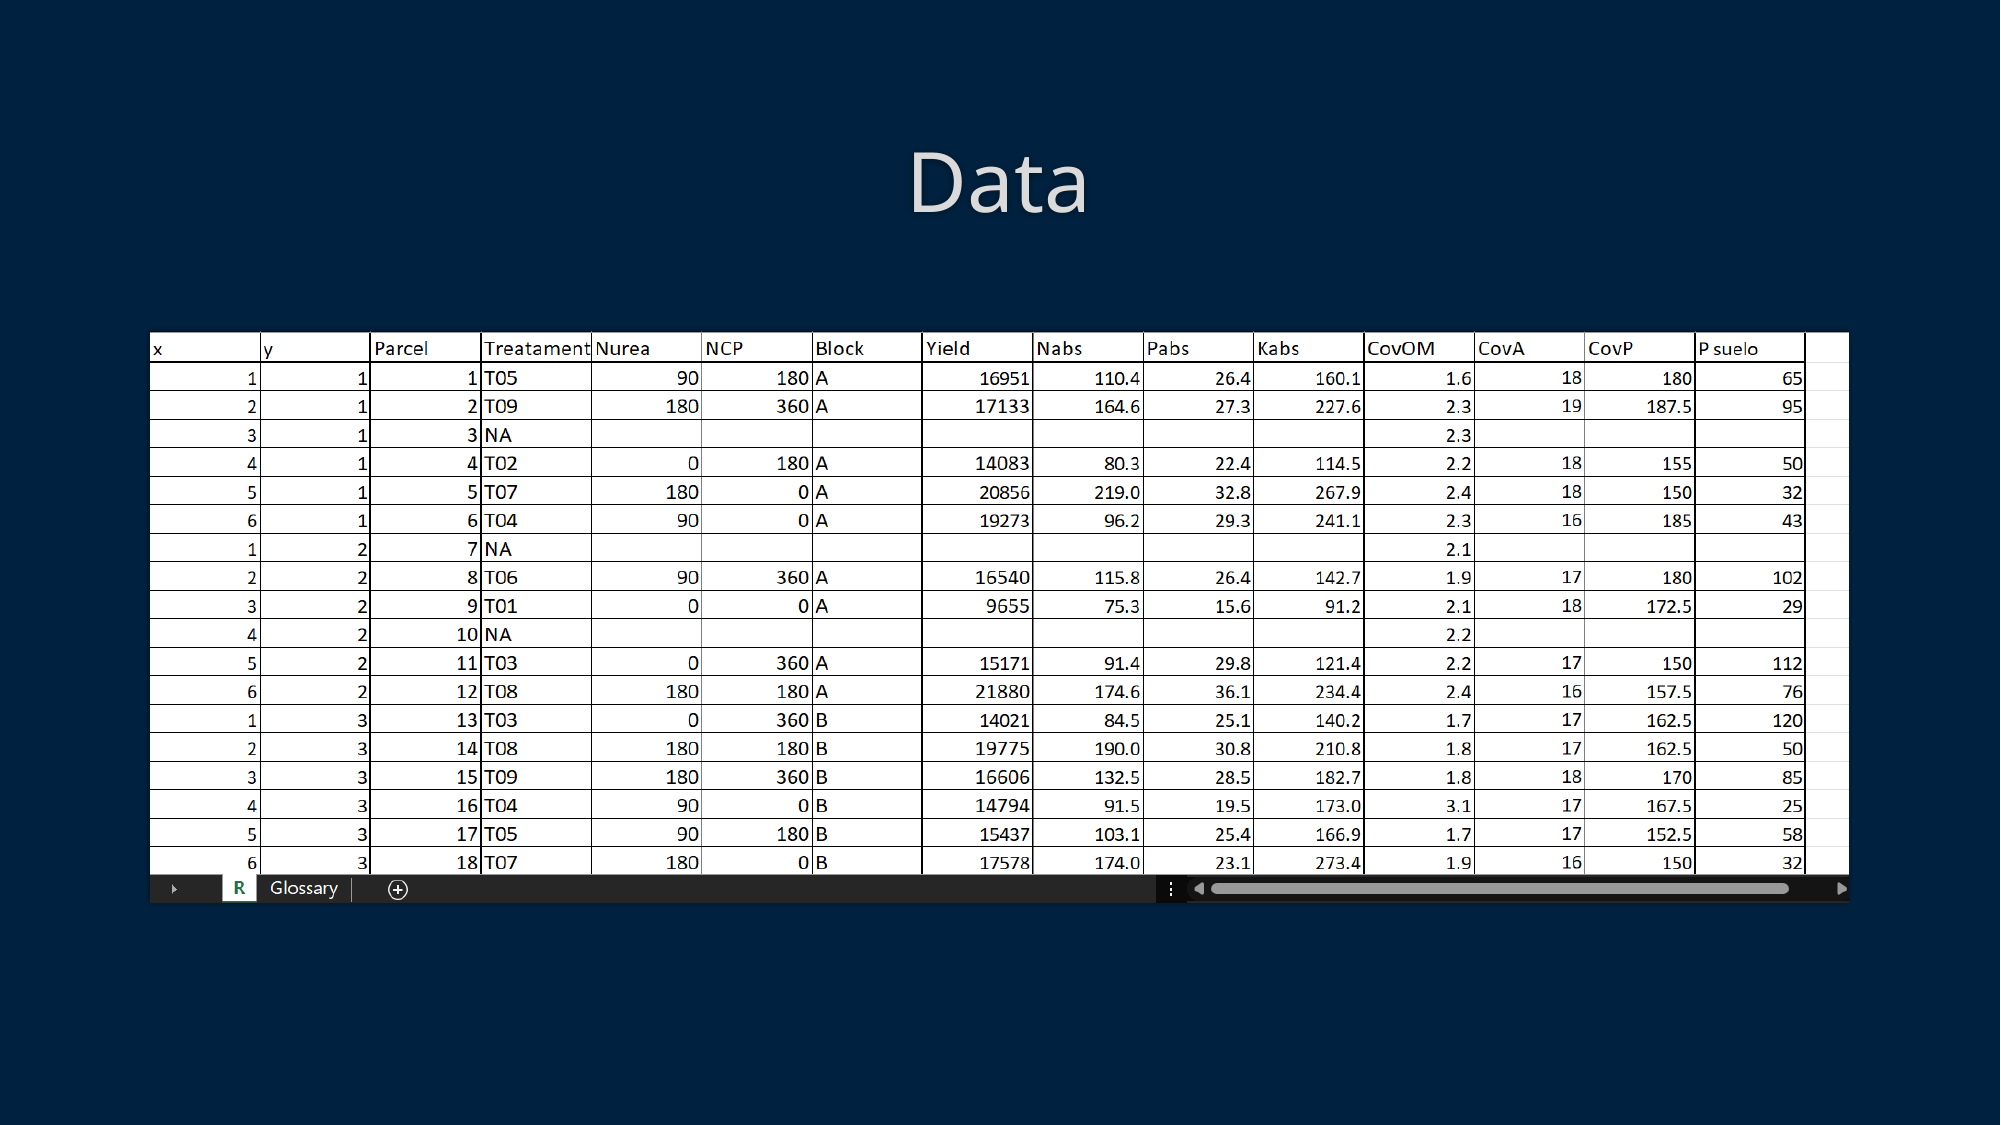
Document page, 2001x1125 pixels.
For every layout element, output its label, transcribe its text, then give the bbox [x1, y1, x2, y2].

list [149, 330, 1849, 904]
title Data [149, 99, 1849, 260]
